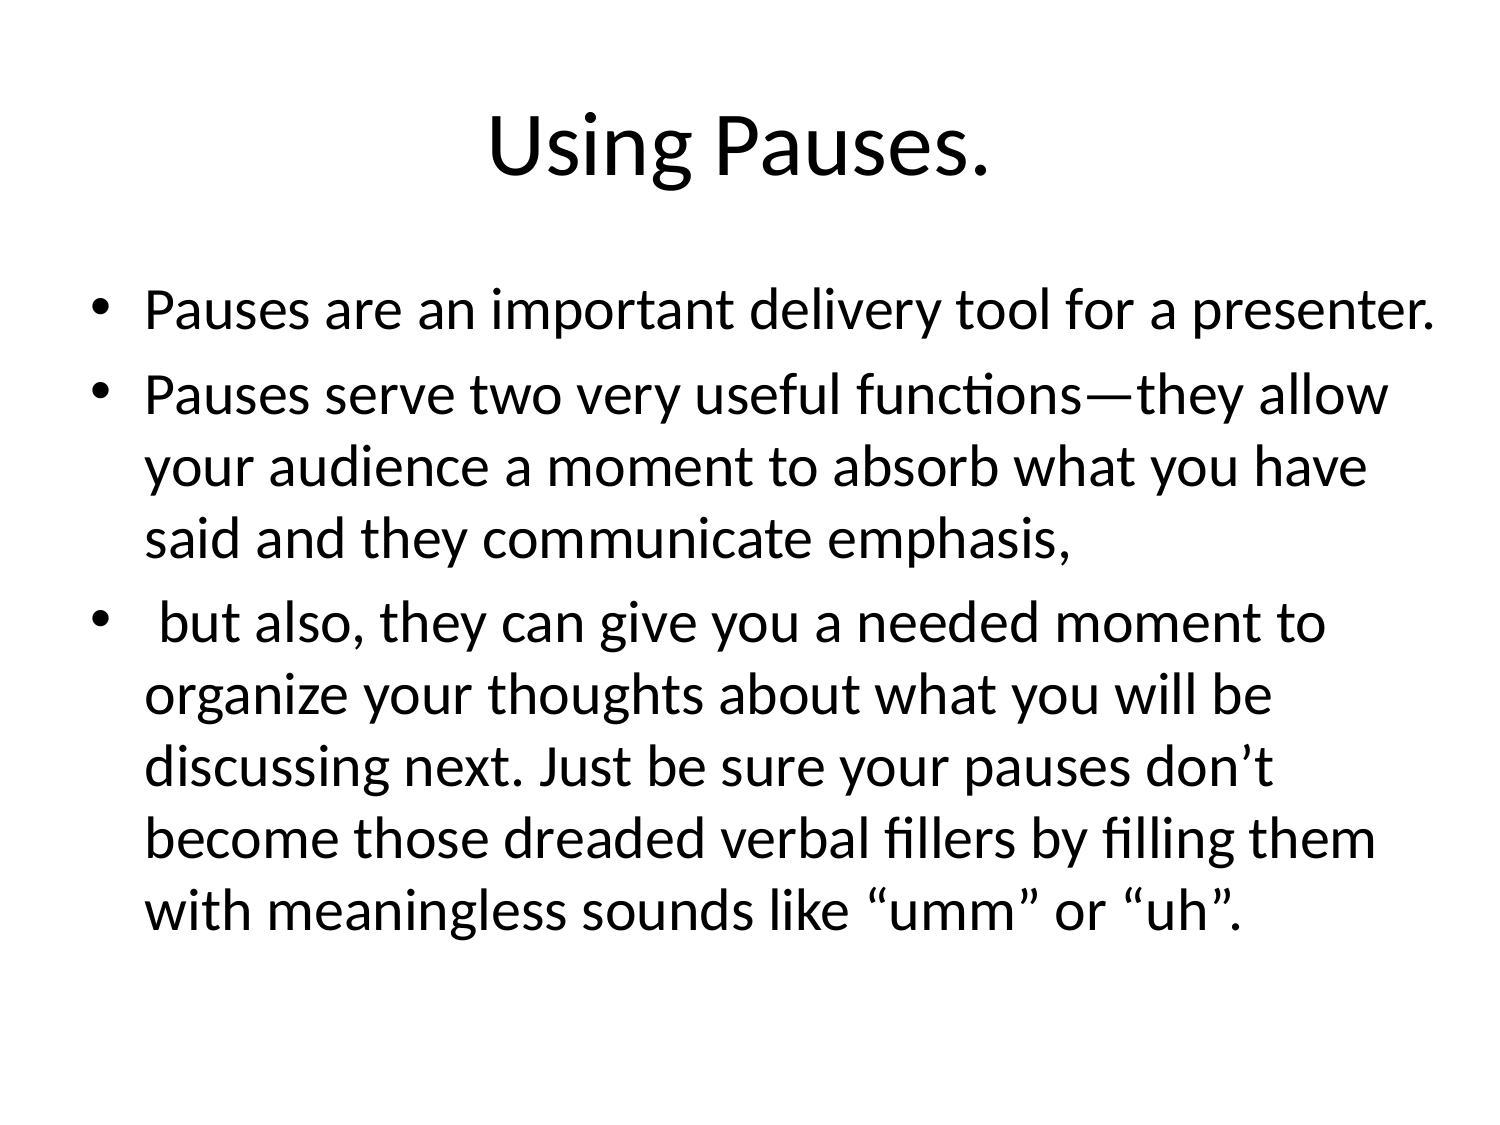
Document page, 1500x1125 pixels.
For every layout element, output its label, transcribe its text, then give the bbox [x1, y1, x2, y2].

title Using Pauses. [75, 45, 1425, 233]
list Pauses are an important delivery tool for a presenter. Pauses serve two very useful functions—they allow your audience a moment to absorb what you have said and they communicate emphasis, but also, they can give you a needed moment to organize your thoughts about what you will be discussing next. Just be sure your pauses don’t become those dreaded verbal fillers by filling them with meaningless sounds like “umm” or “uh”. [75, 262, 1470, 1005]
